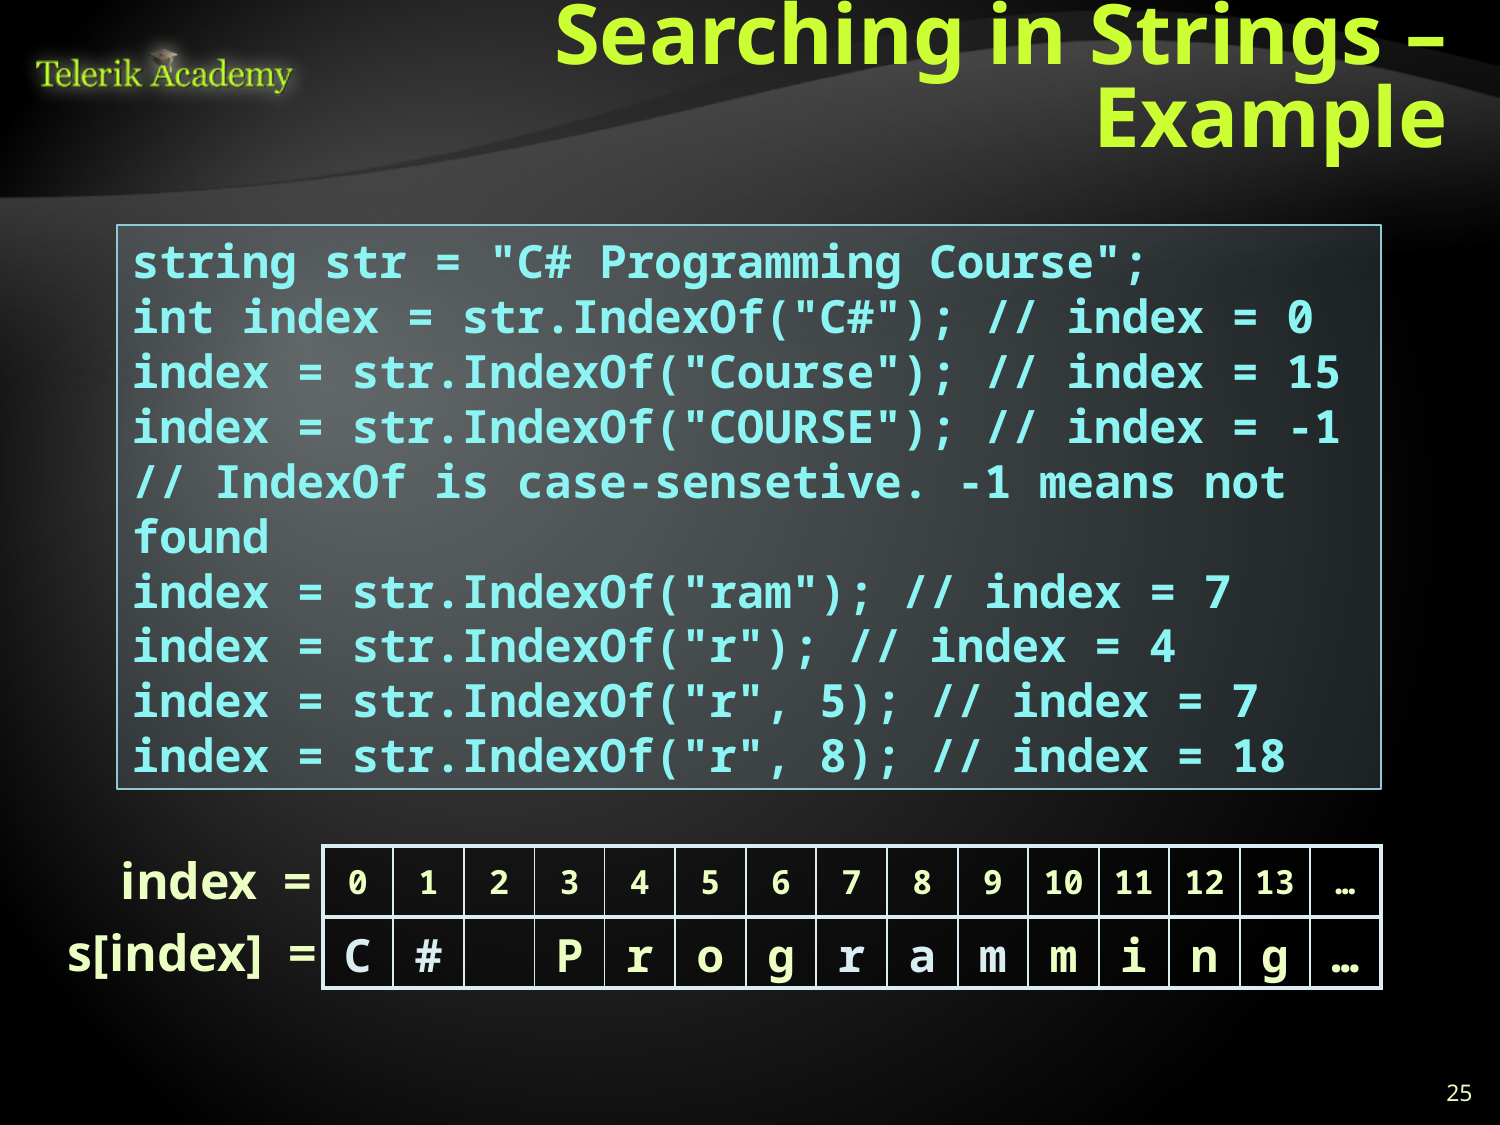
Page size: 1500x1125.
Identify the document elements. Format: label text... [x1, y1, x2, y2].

table_header 10 [1029, 848, 1098, 915]
table_header 2 [465, 848, 534, 915]
table_cell [465, 919, 534, 986]
table_header 12 [1170, 848, 1239, 915]
table_header 13 [1241, 848, 1309, 915]
text_box s[index] = [53, 914, 346, 989]
table_header 6 [747, 848, 815, 915]
table_header 11 [1100, 848, 1168, 915]
table_cell P [535, 919, 604, 986]
table_cell a [888, 919, 957, 986]
table_header 5 [676, 848, 745, 915]
table_header 1 [394, 848, 463, 915]
table_header 4 [605, 848, 674, 915]
table_cell i [1100, 919, 1168, 986]
table_cell r [605, 919, 674, 986]
table_cell C [346, 919, 392, 986]
table_cell n [1170, 919, 1239, 986]
table_cell m [1029, 919, 1098, 986]
text_box index = [106, 841, 341, 914]
table_cell o [676, 919, 745, 986]
text_box string str = "C# Programming Course"; int index = str.IndexOf("C#"); // index = 0 index = str.IndexOf("Course"); // index = 15 index = str.IndexOf("COURSE"); // index = -1 // IndexOf is case-sensetive. -1 means not found index = str.IndexOf("ram"); // index = 7 index = str.IndexOf("r"); // index = 4 index = str.IndexOf("r", 5); // index = 7 index = str.IndexOf("r", 8); // index = 18 [117, 224, 1381, 790]
table_header … [1311, 848, 1379, 915]
table_header 3 [535, 848, 604, 915]
slide_number 25 [1412, 1074, 1488, 1113]
table_header 8 [888, 848, 957, 915]
table_cell g [1241, 919, 1309, 986]
table_cell # [394, 919, 463, 986]
table_header 0 [341, 848, 392, 915]
table_header 9 [959, 848, 1027, 915]
table_header 7 [817, 848, 886, 915]
table_cell m [959, 919, 1027, 986]
picture [0, 0, 1500, 1125]
table_cell … [1311, 919, 1379, 986]
table_cell r [817, 919, 886, 986]
title Searching in Strings – Example [300, 12, 1463, 150]
table_cell g [747, 919, 815, 986]
